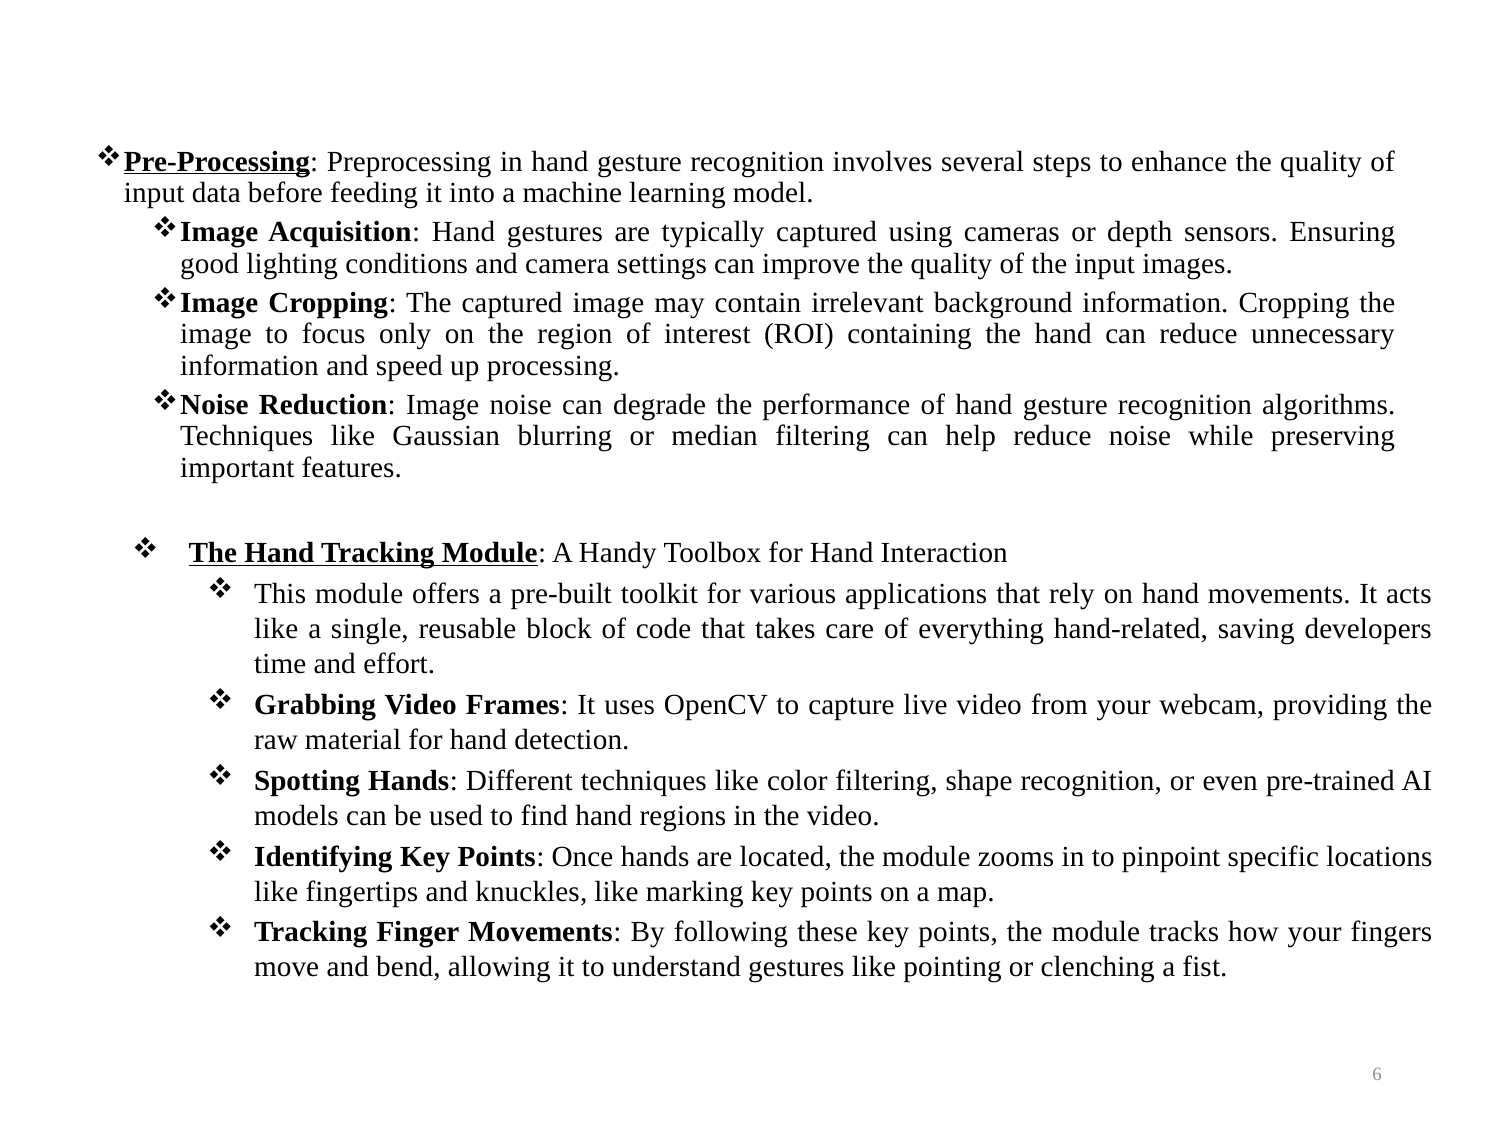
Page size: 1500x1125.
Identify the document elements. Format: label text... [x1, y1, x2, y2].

list Pre-Processing: Preprocessing in hand gesture recognition involves several steps to enhance the quality of input data before feeding it into a machine learning model. Image Acquisition: Hand gestures are typically captured using cameras or depth sensors. Ensuring good lighting conditions and camera settings can improve the quality of the input images. Image Cropping: The captured image may contain irrelevant background information. Cropping the image to focus only on the region of interest (ROI) containing the hand can reduce unnecessary information and speed up processing. Noise Reduction: Image noise can degrade the performance of hand gesture recognition algorithms. Techniques like Gaussian blurring or median filtering can help reduce noise while preserving important features. [80, 138, 1412, 527]
slide_number 6 [1059, 1071, 1397, 1103]
text_box The Hand Tracking Module: A Handy Toolbox for Hand Interaction This module offers a pre-built toolkit for various applications that rely on hand movements. It acts like a single, reusable block of code that takes care of everything hand-related, saving developers time and effort. Grabbing Video Frames: It uses OpenCV to capture live video from your webcam, providing the raw material for hand detection. Spotting Hands: Different techniques like color filtering, shape recognition, or even pre-trained AI models can be used to find hand regions in the video. Identifying Key Points: Once hands are located, the module zooms in to pinpoint specific locations like fingertips and knuckles, like marking key points on a map. Tracking Finger Movements: By following these key points, the module tracks how your fingers move and bend, allowing it to understand gestures like pointing or clenching a fist. [117, 526, 1449, 1071]
